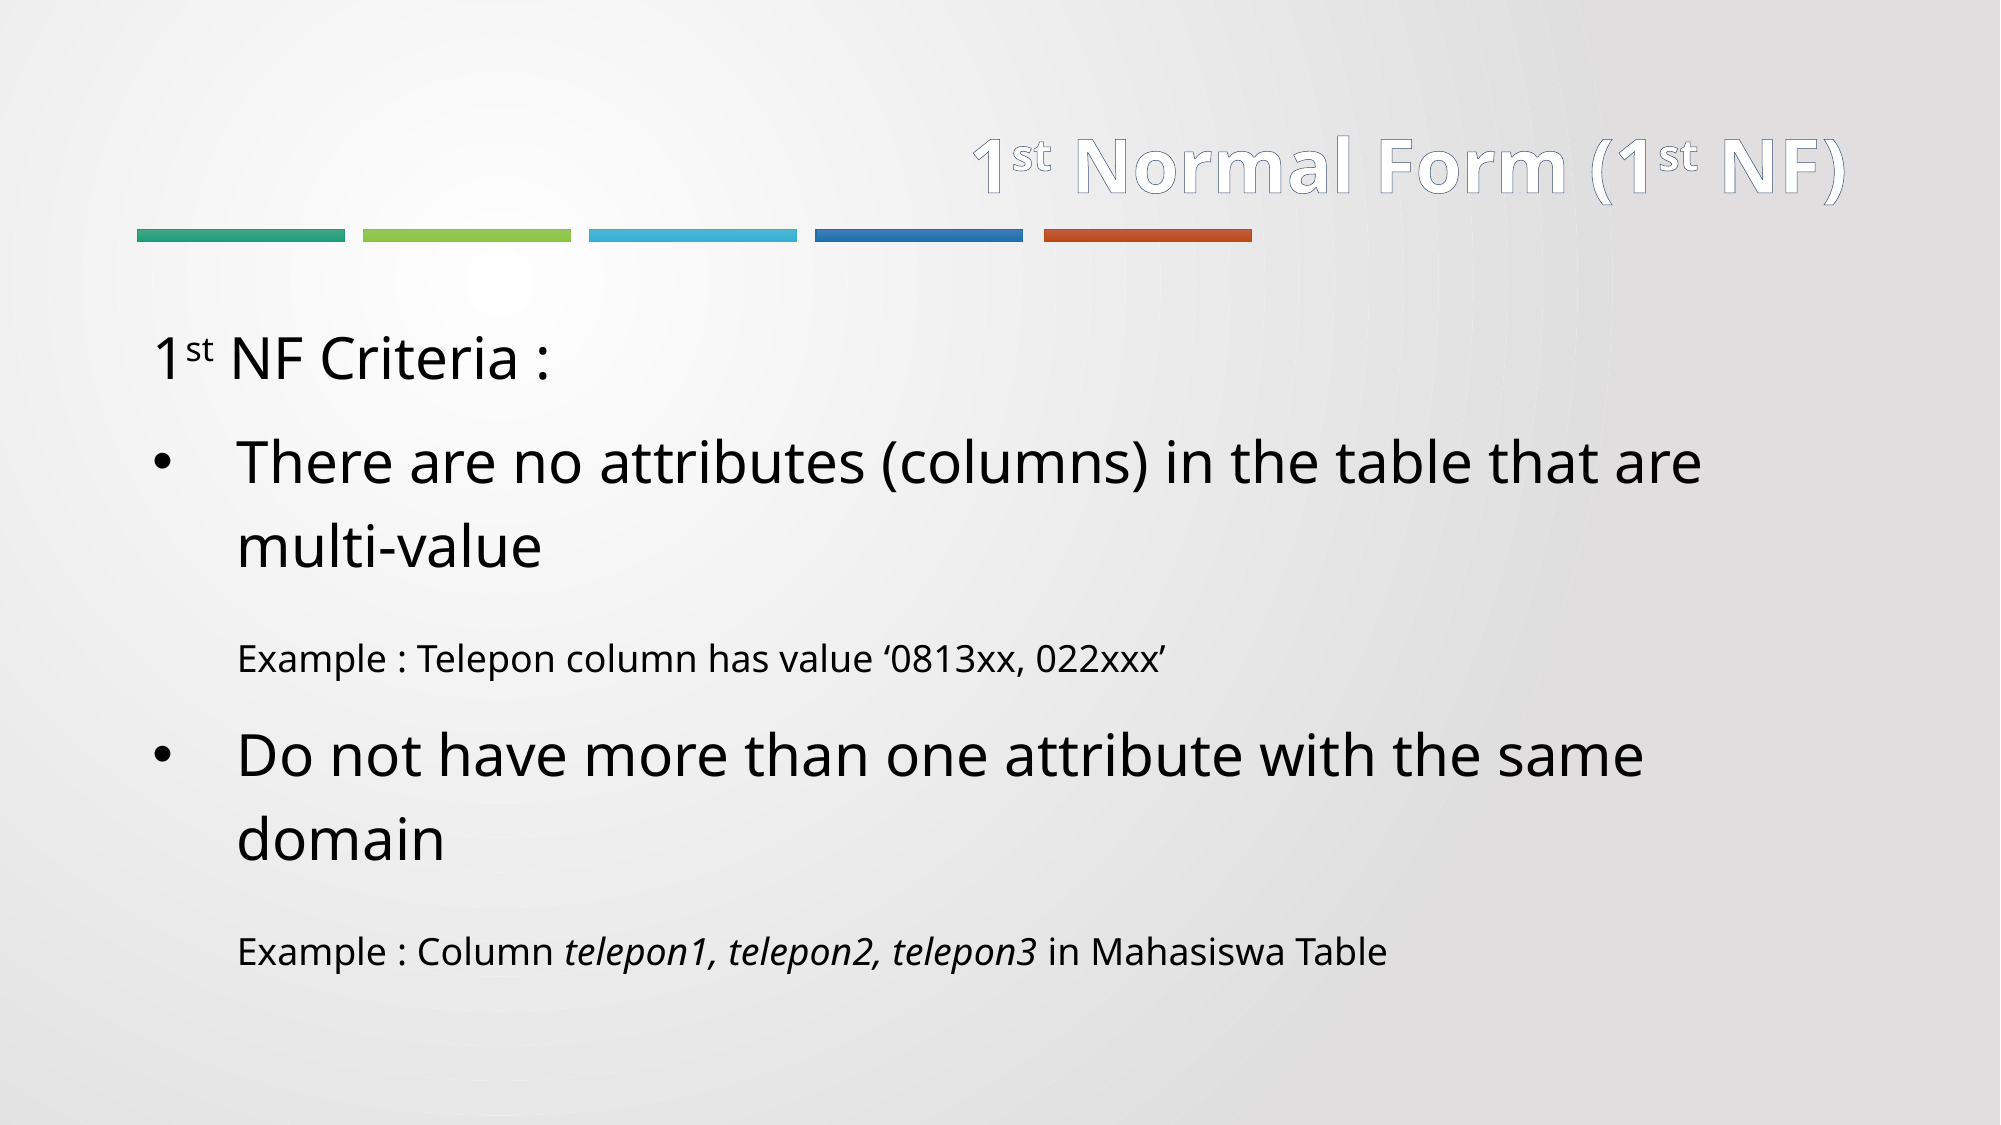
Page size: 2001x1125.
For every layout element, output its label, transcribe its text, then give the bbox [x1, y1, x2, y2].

list 1st NF Criteria : There are no attributes (columns) in the table that are multi-value Example : Telepon column has value ‘0813xx, 022xxx’ Do not have more than one attribute with the same domain Example : Column telepon1, telepon2, telepon3 in Mahasiswa Table [137, 299, 1863, 1014]
title 1st Normal Form (1st NF) [137, 59, 1863, 278]
